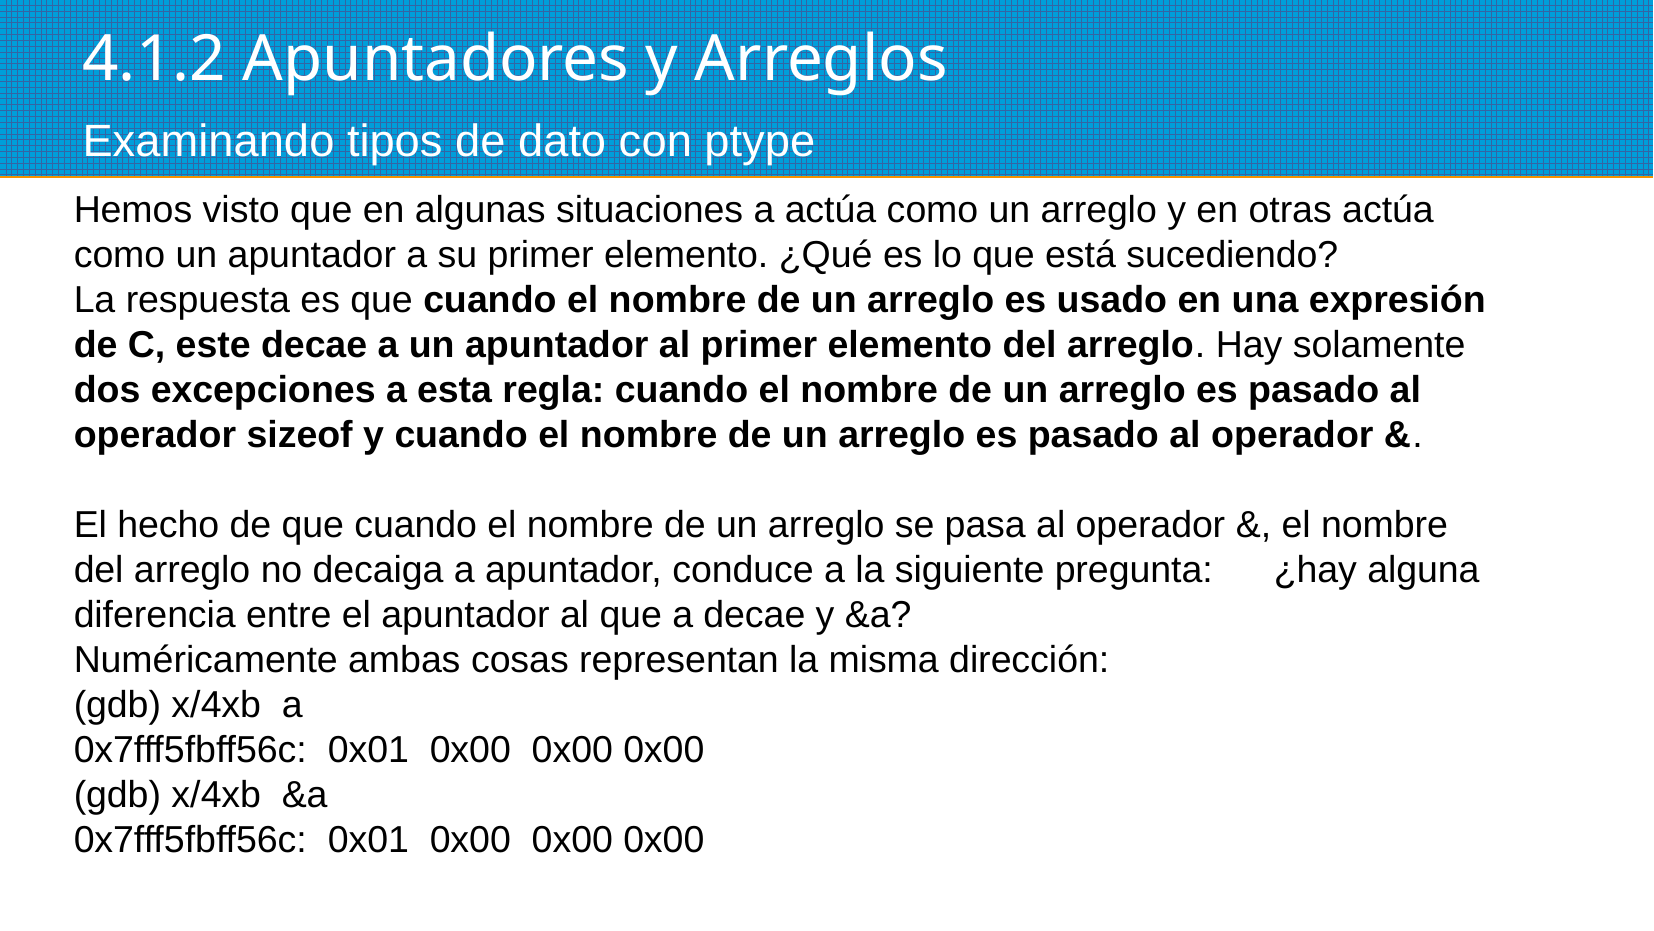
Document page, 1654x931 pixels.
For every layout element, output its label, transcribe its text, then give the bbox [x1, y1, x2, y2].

text_box Hemos visto que en algunas situaciones a actúa como un arreglo y en otras actúa como un apuntador a su primer elemento. ¿Qué es lo que está sucediendo? La respuesta es que cuando el nombre de un arreglo es usado en una expresión de C, este decae a un apuntador al primer elemento del arreglo. Hay solamente dos excepciones a esta regla: cuando el nombre de un arreglo es pasado al operador sizeof y cuando el nombre de un arreglo es pasado al operador &. El hecho de que cuando el nombre de un arreglo se pasa al operador &, el nombre del arreglo no decaiga a apuntador, conduce a la siguiente pregunta: ¿hay alguna diferencia entre el apuntador al que a decae y &a? Numéricamente ambas cosas representan la misma dirección: (gdb) x/4xb a 0x7fff5fbff56c: 0x01 0x00 0x00 0x00 (gdb) x/4xb &a 0x7fff5fbff56c: 0x01 0x00 0x00 0x00 [58, 177, 1506, 570]
text_box 4.1.2 Apuntadores y Arreglos Examinando tipos de dato con ptype [82, 14, 1570, 170]
text_box [82, 236, 1562, 810]
picture [0, 177, 1654, 931]
